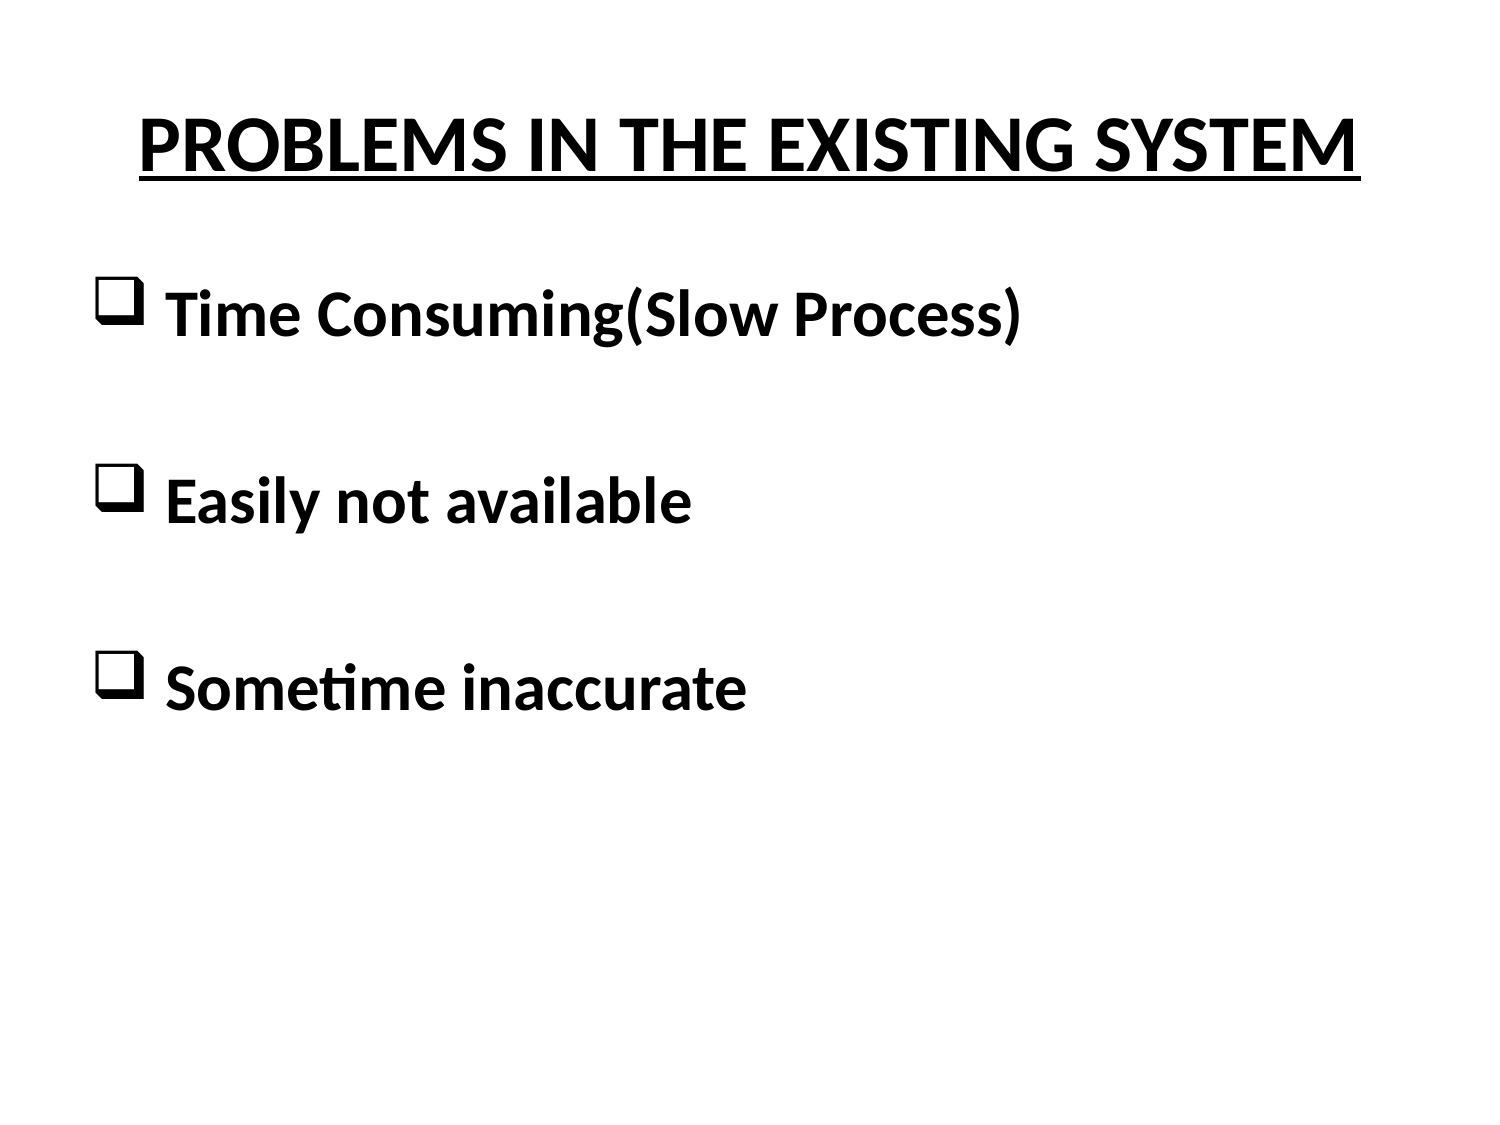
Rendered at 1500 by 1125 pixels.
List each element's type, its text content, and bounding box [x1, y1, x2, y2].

title PROBLEMS IN THE EXISTING SYSTEM [75, 45, 1425, 233]
list Time Consuming(Slow Process) Easily not available Sometime inaccurate [75, 262, 1425, 1005]
